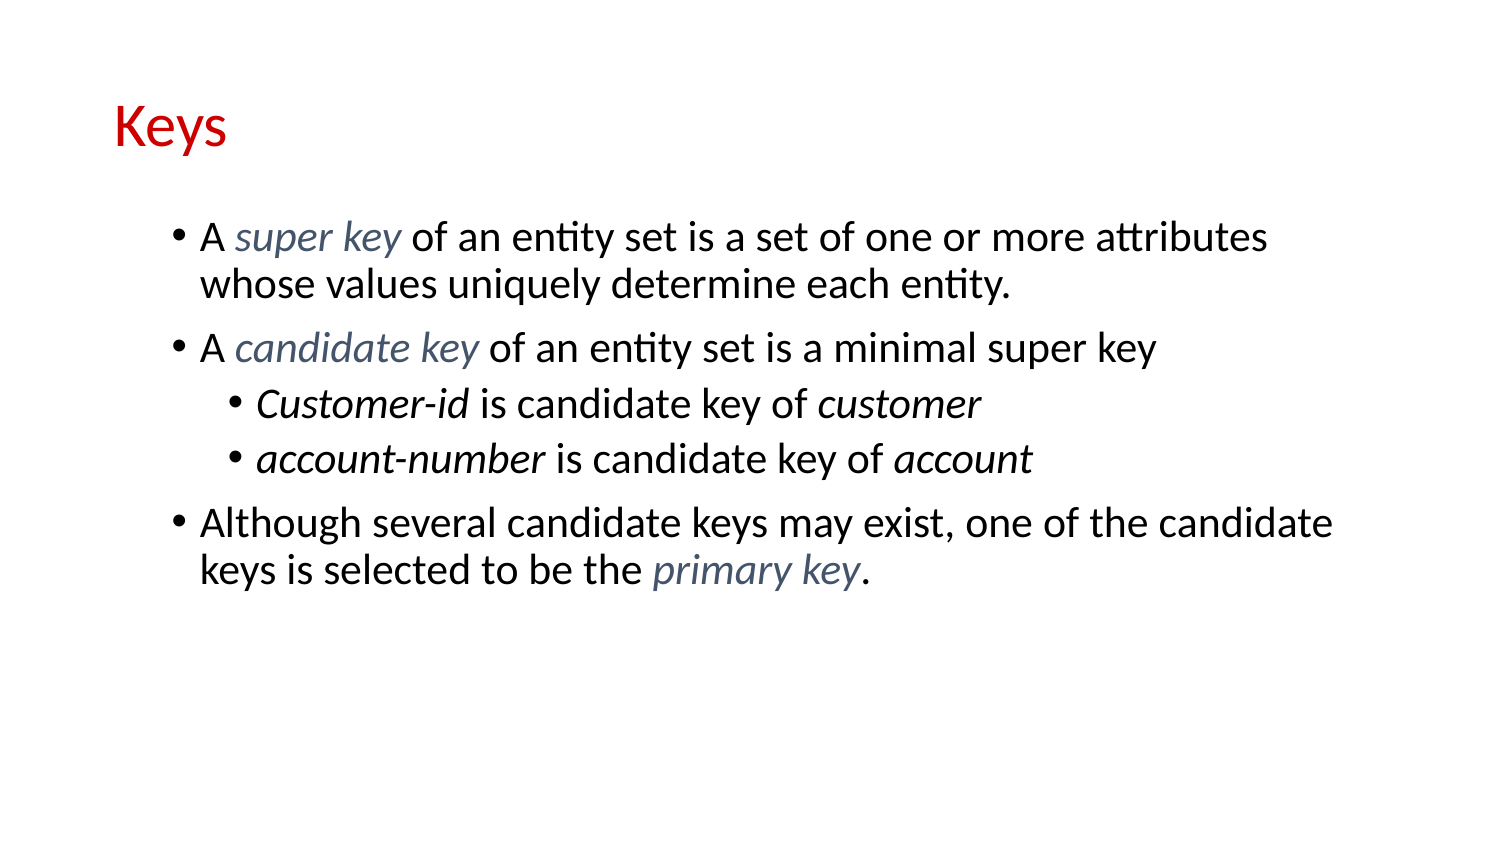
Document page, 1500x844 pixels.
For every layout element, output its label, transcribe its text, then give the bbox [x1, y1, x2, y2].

title Keys [103, 44, 1397, 208]
list A super key of an entity set is a set of one or more attributes whose values uniquely determine each entity. A candidate key of an entity set is a minimal super key Customer-id is candidate key of customer account-number is candidate key of account Although several candidate keys may exist, one of the candidate keys is selected to be the primary key. [159, 207, 1377, 819]
